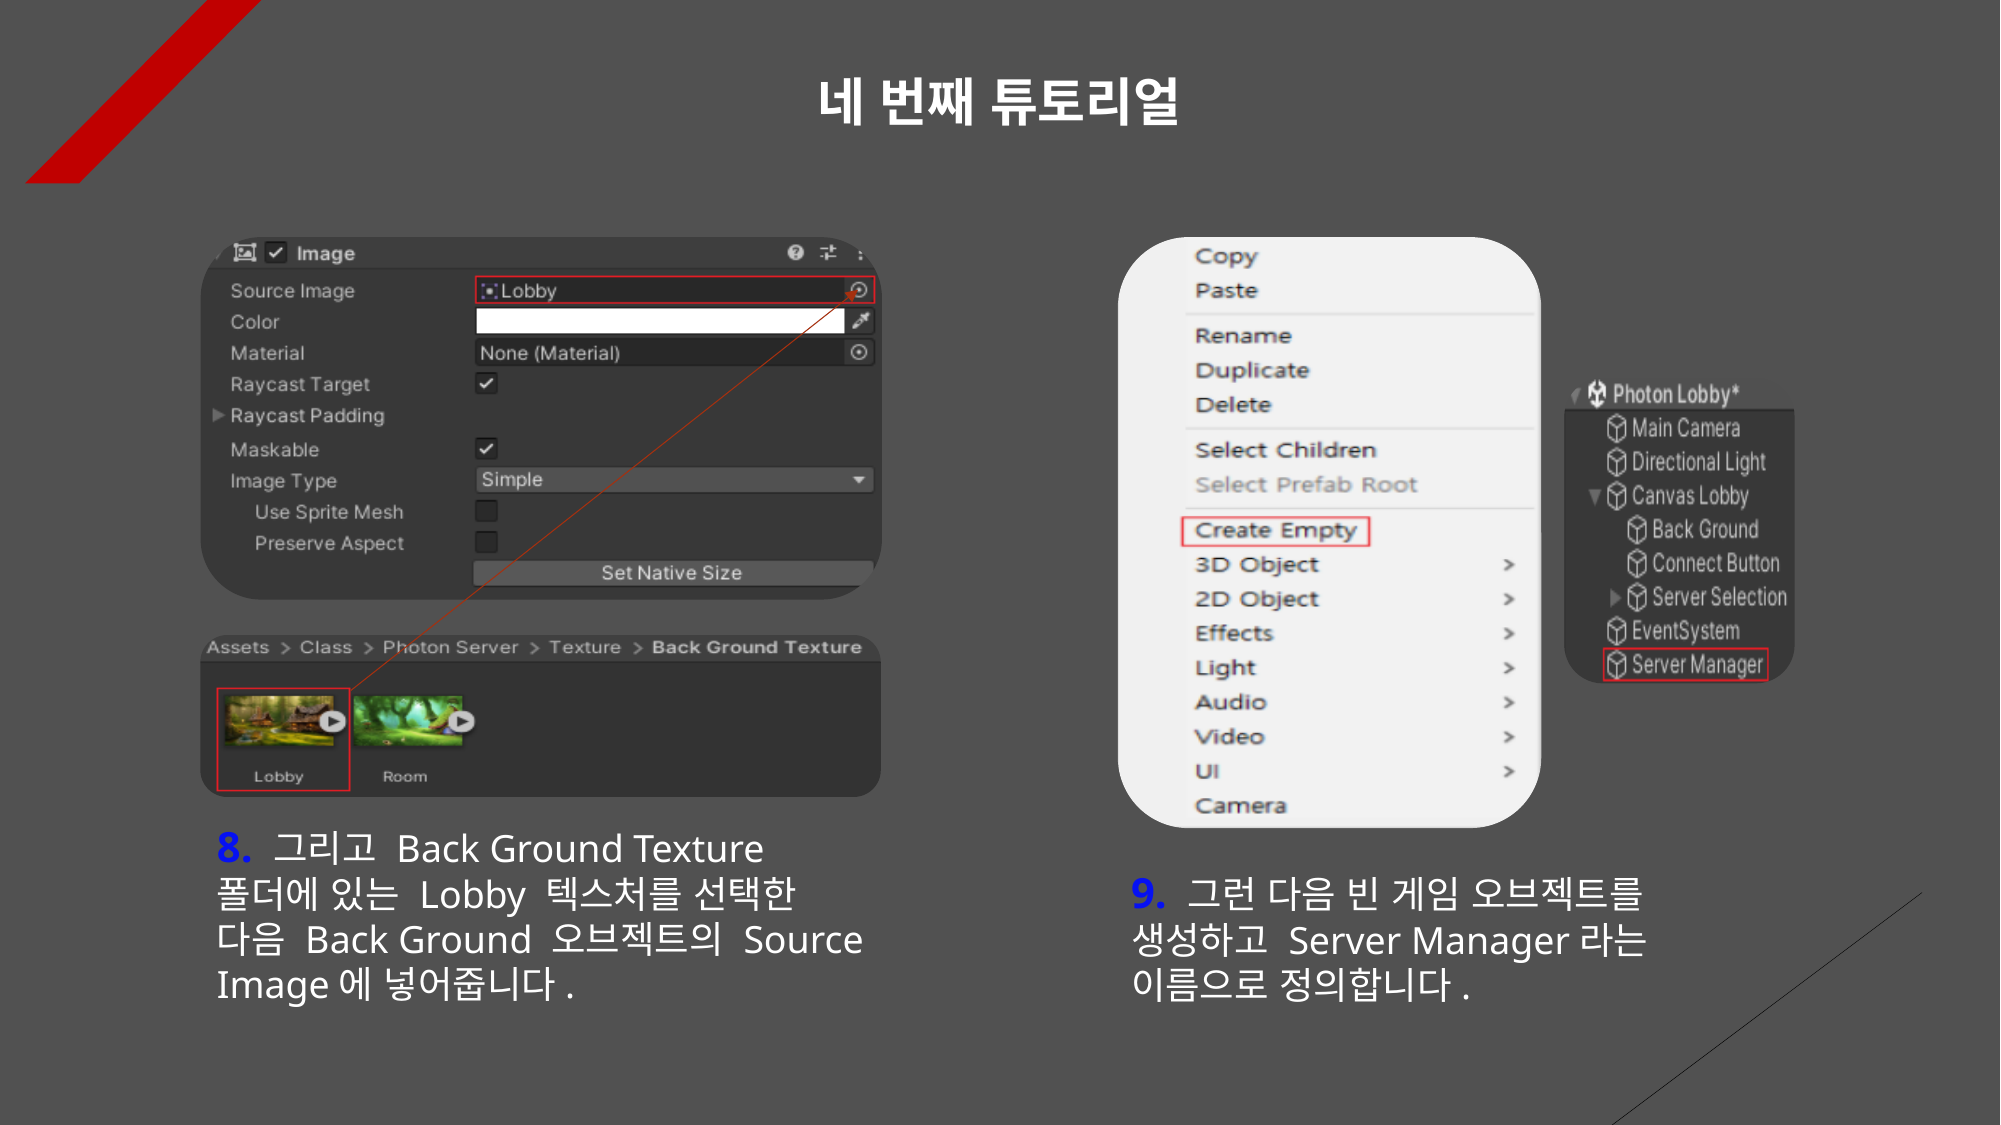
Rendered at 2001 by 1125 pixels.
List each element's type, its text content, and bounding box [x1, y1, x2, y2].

text_box 네 번째 튜토리얼 [711, 61, 1288, 140]
picture [1564, 378, 1795, 684]
picture [200, 634, 881, 797]
text_box 9. 그런 다음 빈 게임 오브젝트를 생성하고 Server Manager라는 이름으로 정의합니다. [1116, 859, 1796, 1015]
picture [1117, 237, 1542, 829]
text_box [350, 289, 859, 691]
text_box 8. 그리고 Back Ground Texture 폴더에 있는 Lobby 텍스처를 선택한 다음 Back Ground 오브젝트의 Source Image에 넣어줍니다. [202, 813, 884, 1014]
picture [200, 237, 882, 600]
